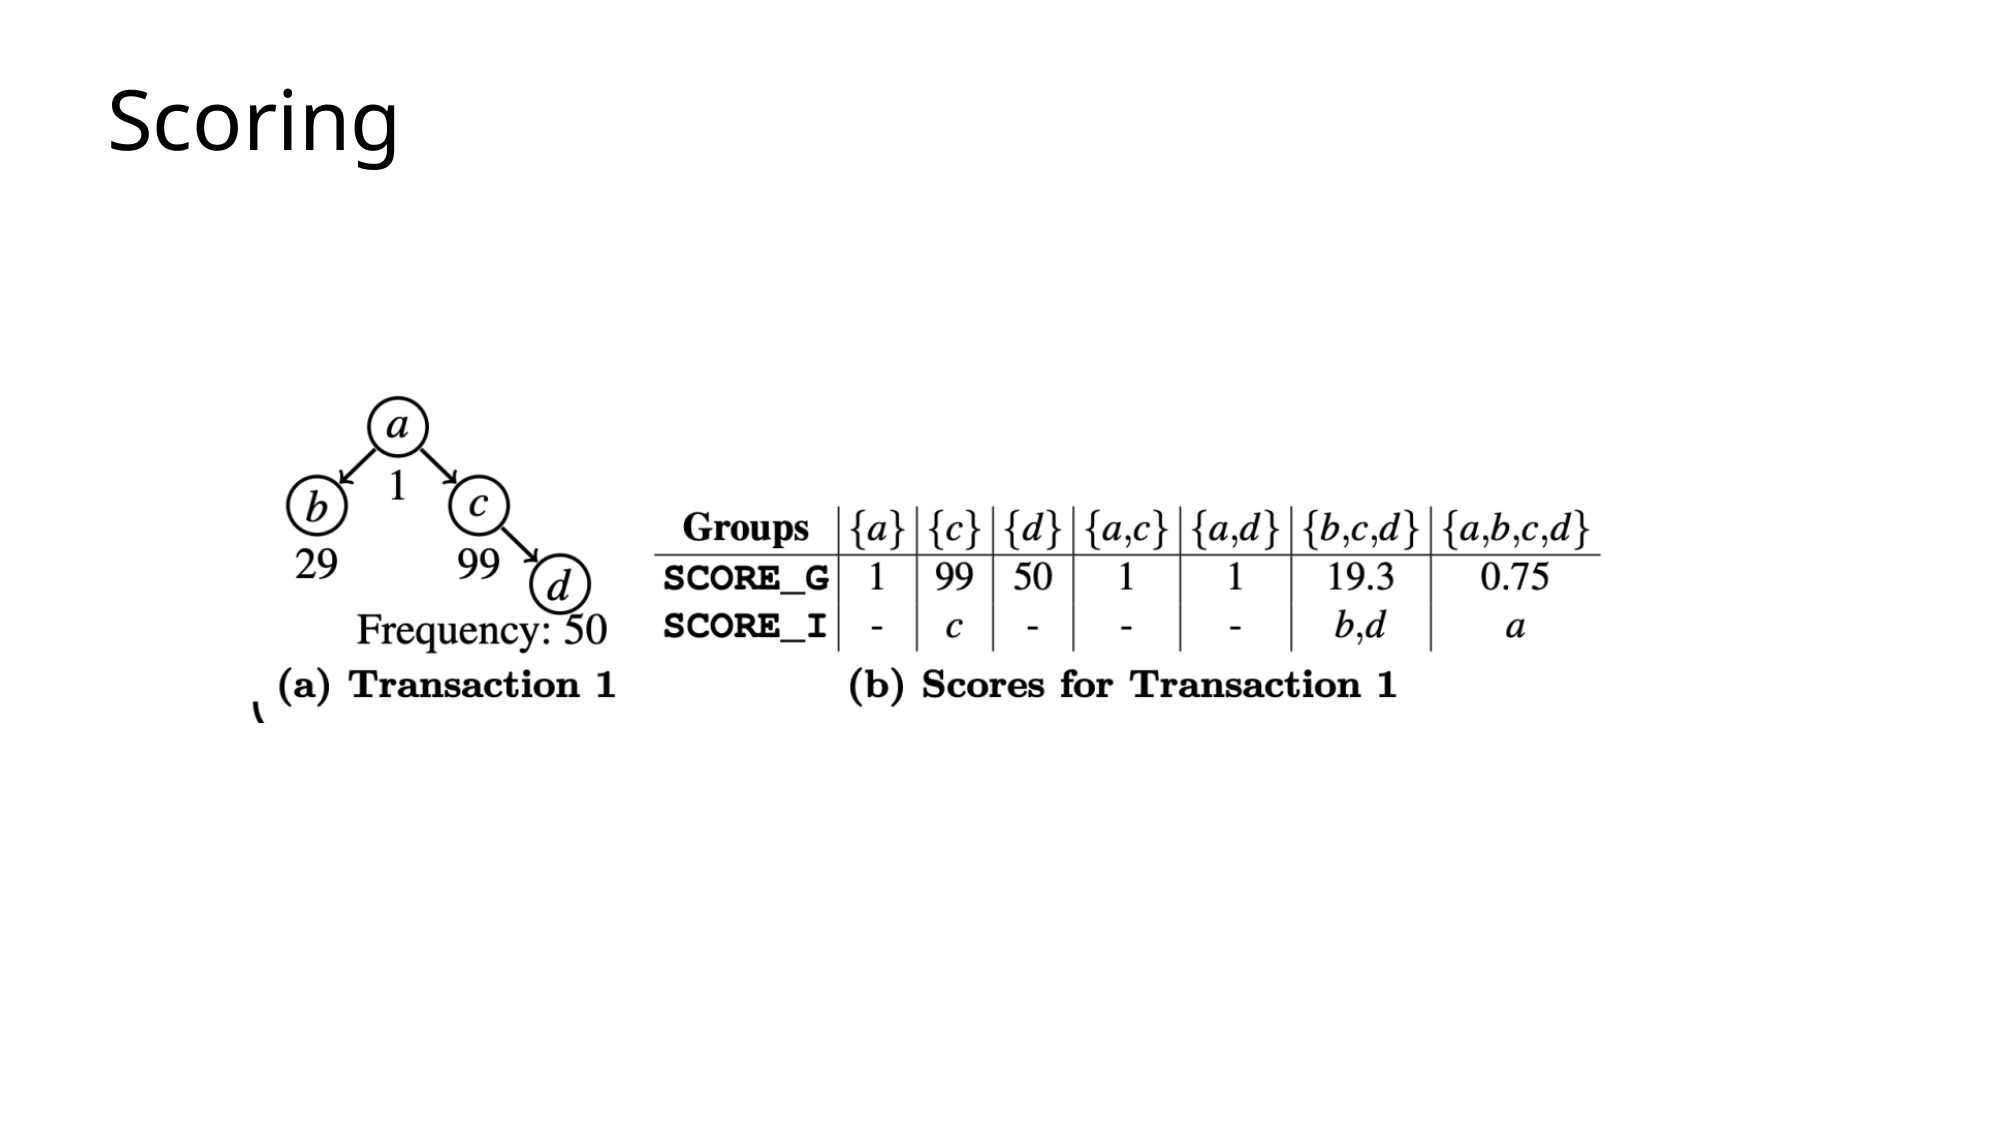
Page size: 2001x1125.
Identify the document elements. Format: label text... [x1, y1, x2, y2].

picture [236, 362, 1602, 723]
text_box Scoring [92, 59, 547, 175]
